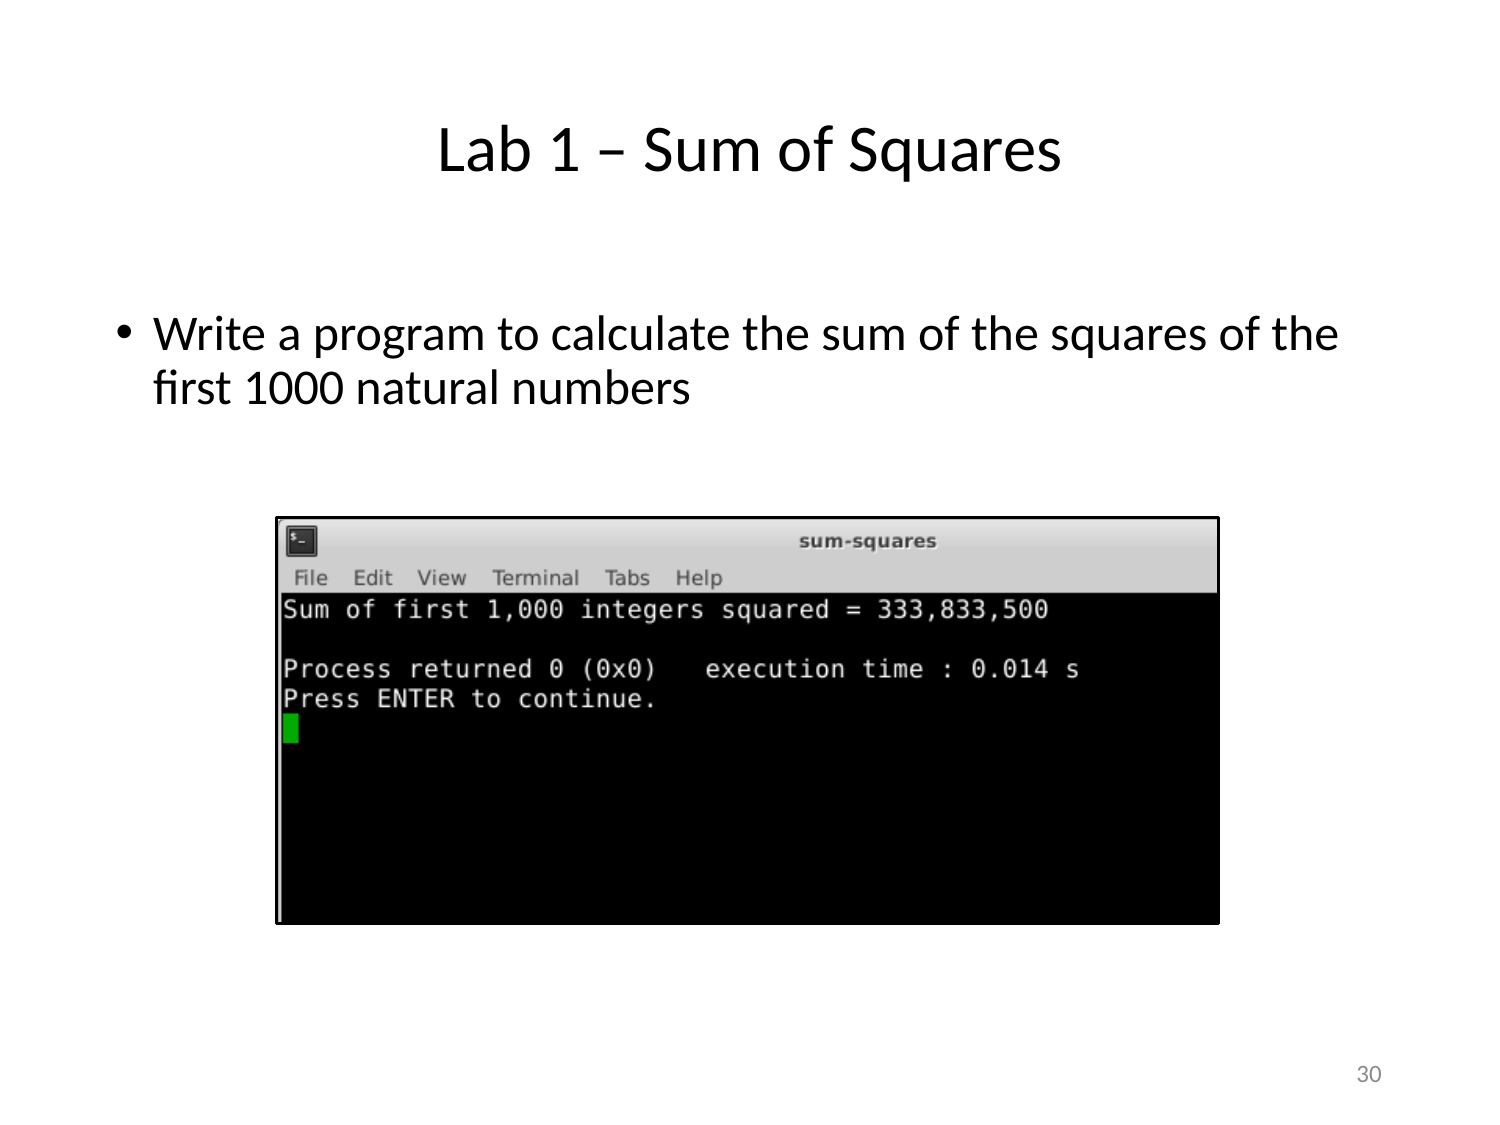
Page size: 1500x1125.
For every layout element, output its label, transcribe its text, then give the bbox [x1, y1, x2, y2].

slide_number 30 [1059, 1042, 1397, 1103]
picture [277, 519, 1217, 923]
title Lab 1 – Sum of Squares [103, 59, 1397, 241]
list Write a program to calculate the sum of the squares of the first 1000 natural numbers [100, 299, 1395, 429]
